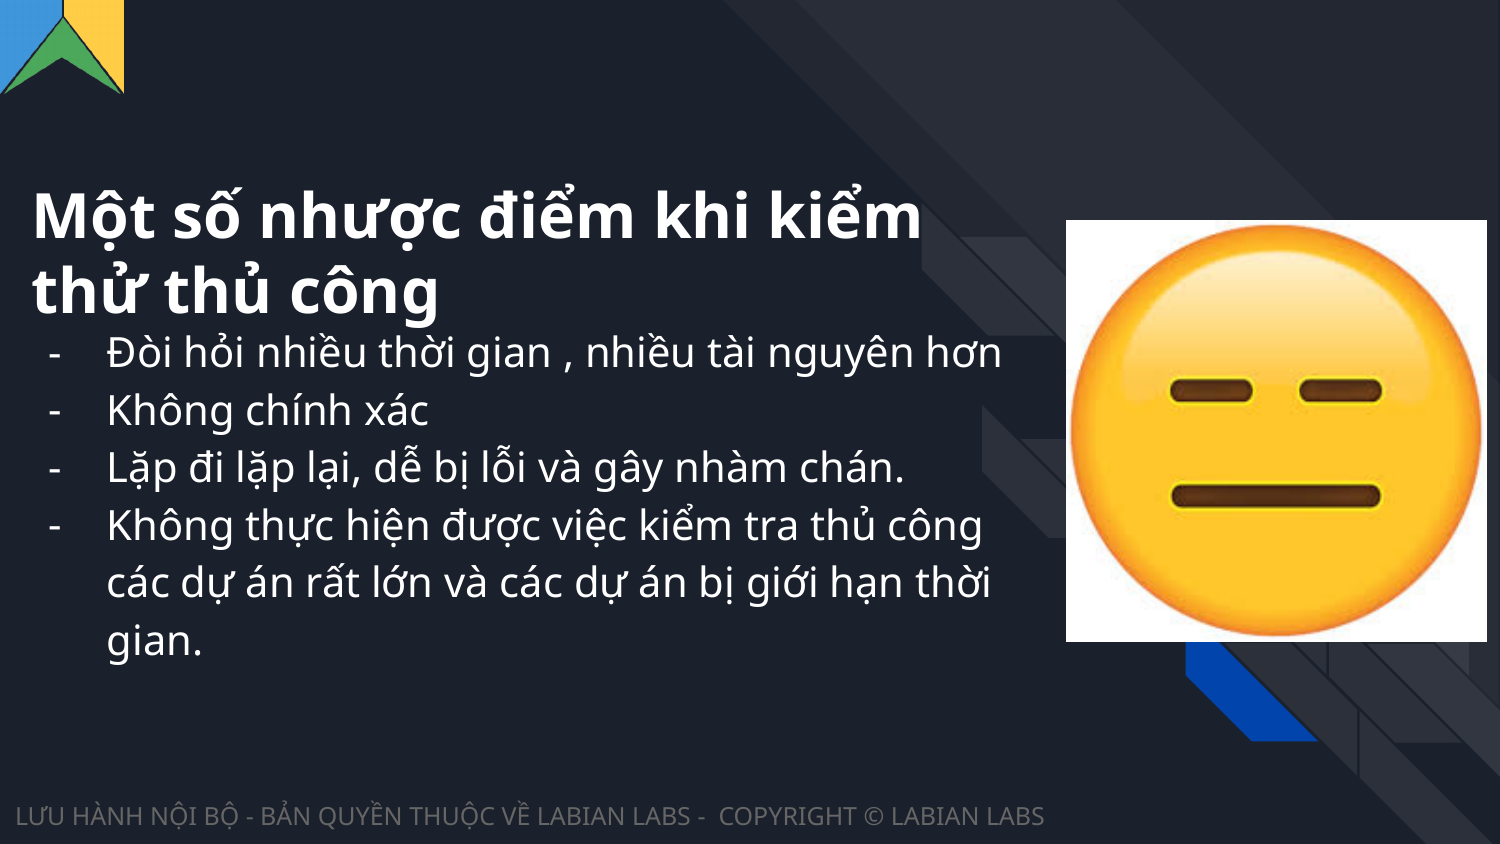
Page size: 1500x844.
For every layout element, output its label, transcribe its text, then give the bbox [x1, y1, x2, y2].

title Một số nhược điểm khi kiểm thử thủ công Đòi hỏi nhiều thời gian , nhiều tài nguyên hơn Không chính xác Lặp đi lặp lại, dễ bị lỗi và gây nhàm chán. Không thực hiện được việc kiểm tra thủ công các dự án rất lớn và các dự án bị giới hạn thời gian. [16, 110, 1056, 814]
picture [0, 0, 124, 94]
picture [1065, 220, 1487, 642]
